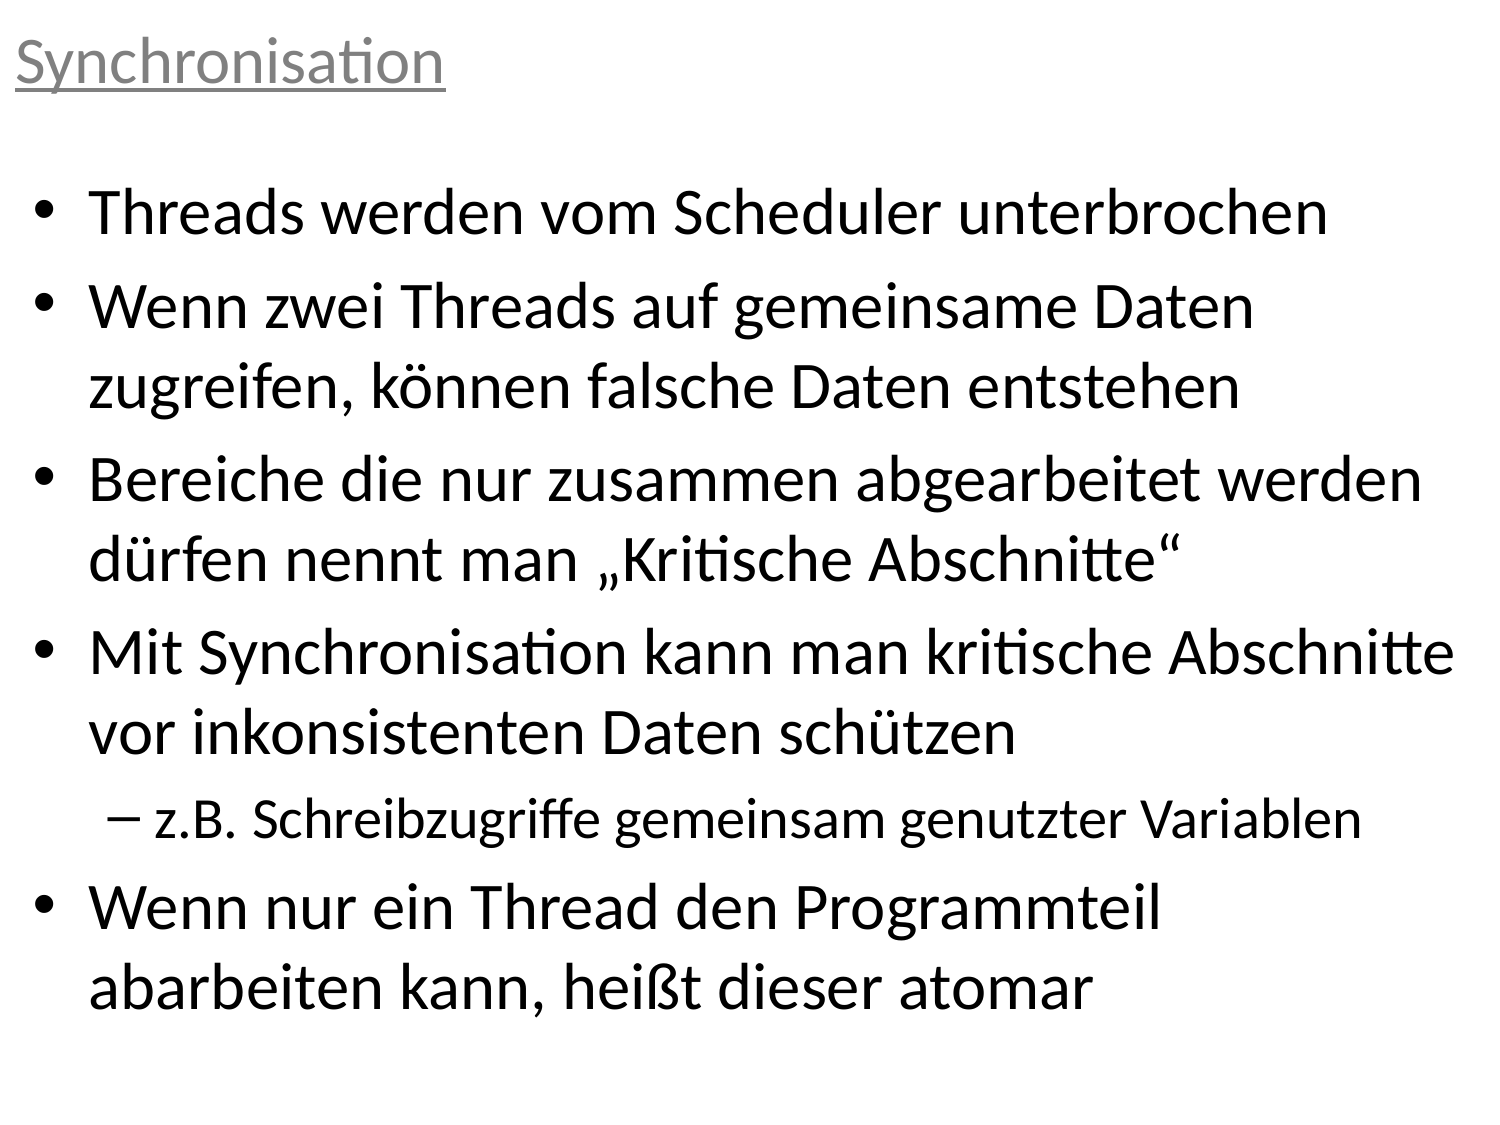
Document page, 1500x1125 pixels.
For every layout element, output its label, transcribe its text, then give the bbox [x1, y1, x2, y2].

list Threads werden vom Scheduler unterbrochen Wenn zwei Threads auf gemeinsame Daten zugreifen, können falsche Daten entstehen Bereiche die nur zusammen abgearbeitet werden dürfen nennt man „Kritische Abschnitte“ Mit Synchronisation kann man kritische Abschnitte vor inkonsistenten Daten schützen z.B. Schreibzugriffe gemeinsam genutzter Variablen Wenn nur ein Thread den Programmteil abarbeiten kann, heißt dieser atomar [17, 160, 1483, 1105]
text_box Synchronisation [0, 0, 1500, 114]
